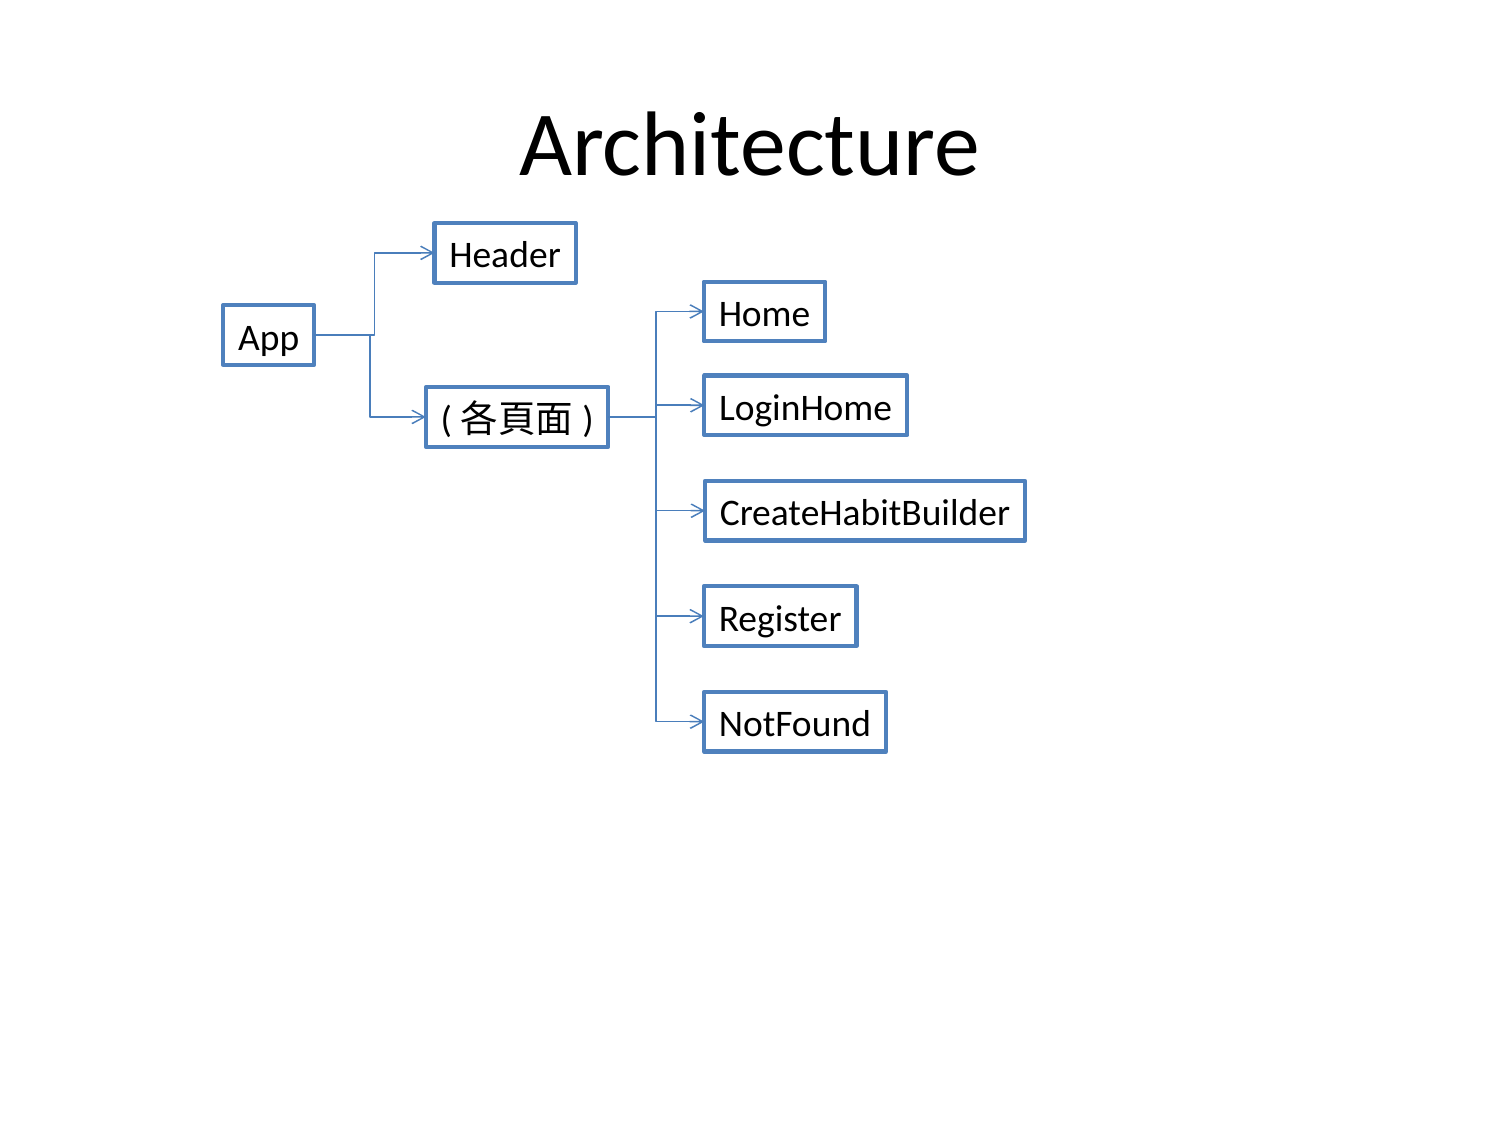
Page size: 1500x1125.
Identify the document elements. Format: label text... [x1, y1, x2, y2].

text_box CreateHabitBuilder [709, 479, 1027, 543]
text_box App [221, 303, 309, 367]
text_box NotFound [702, 690, 888, 754]
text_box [600, 416, 704, 722]
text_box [314, 334, 434, 418]
text_box (各頁面) [424, 385, 595, 449]
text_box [600, 404, 704, 415]
text_box LoginHome [708, 373, 909, 437]
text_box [600, 311, 704, 404]
title Architecture [75, 45, 1425, 233]
text_box Home [702, 280, 827, 343]
text_box Register [708, 584, 859, 648]
text_box Header [432, 221, 578, 285]
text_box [314, 252, 434, 334]
